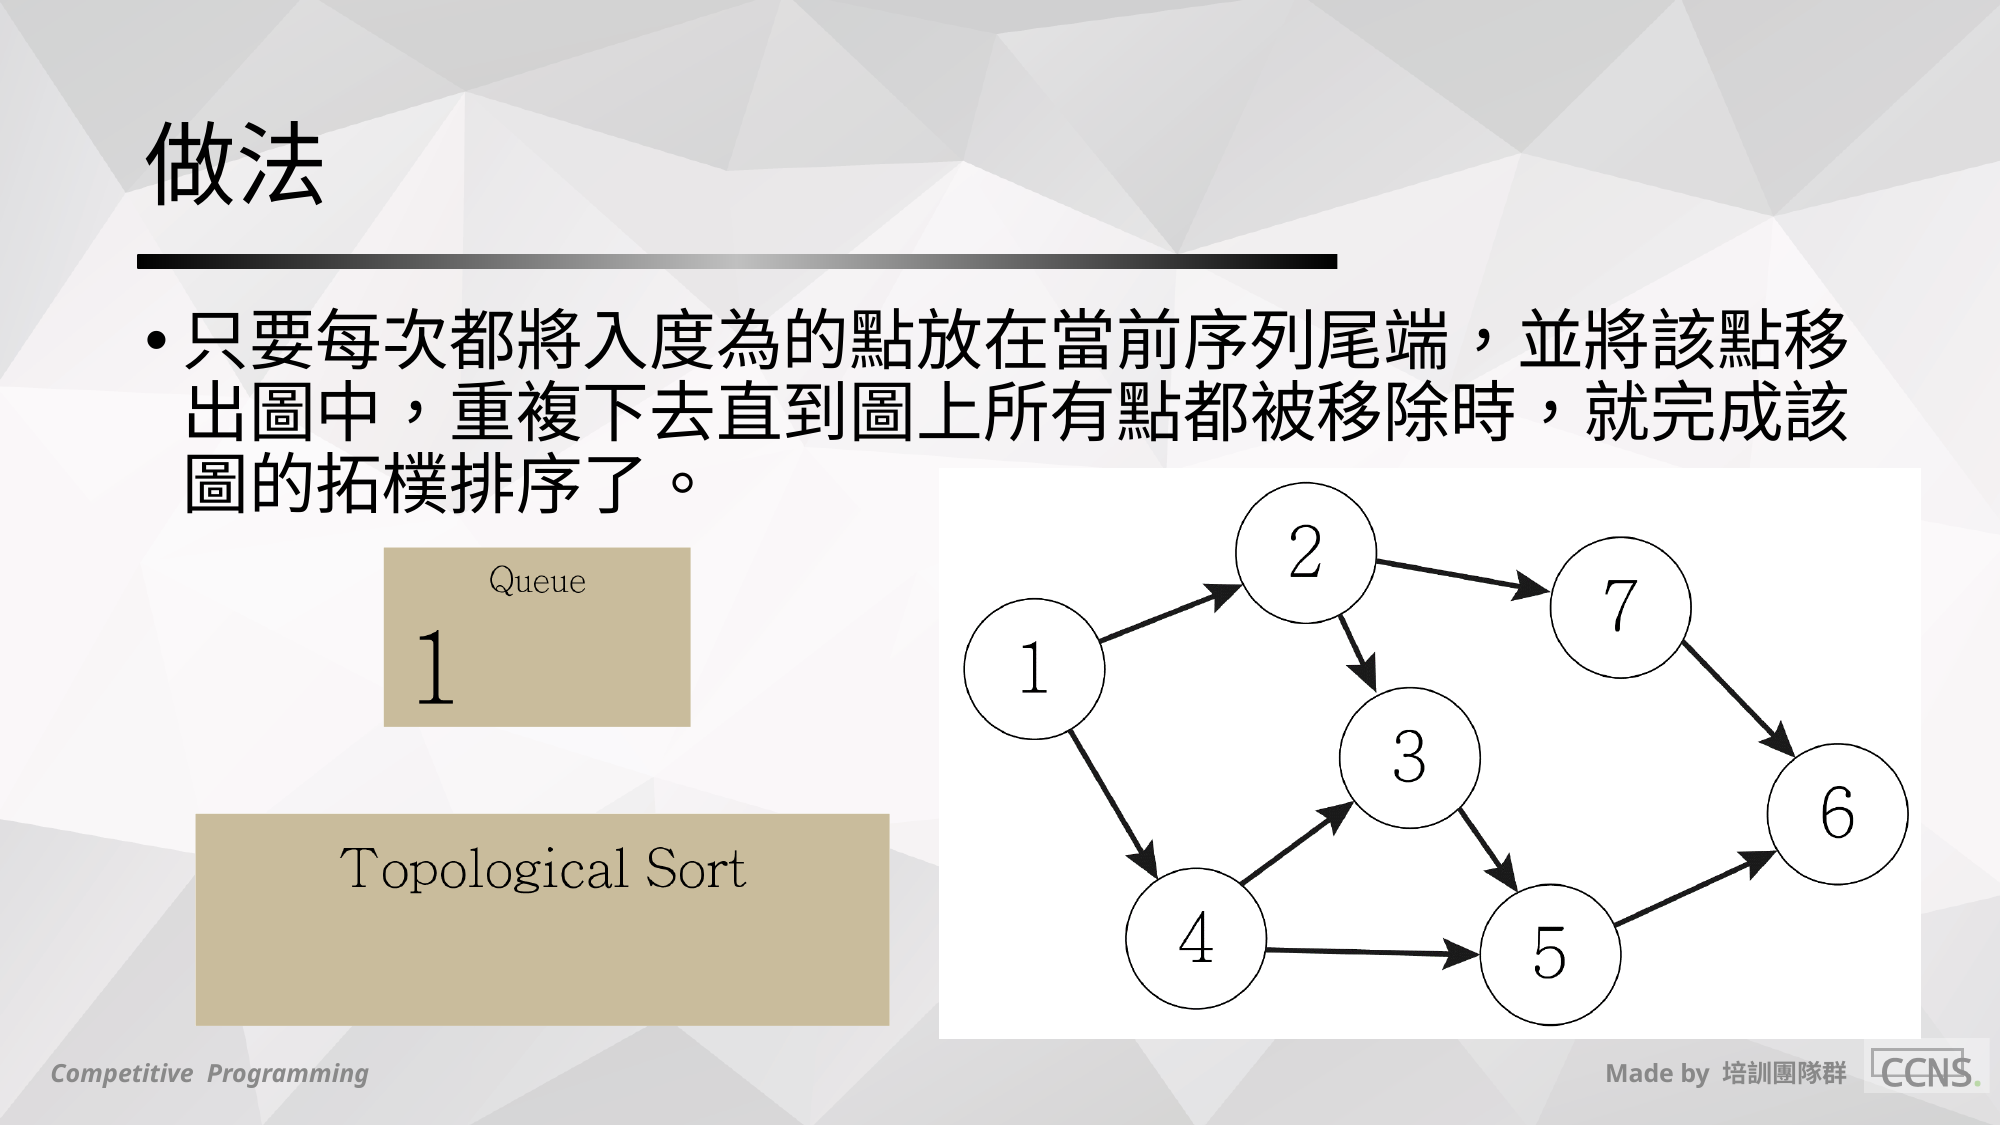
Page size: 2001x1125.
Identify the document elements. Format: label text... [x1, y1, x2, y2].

picture [0, 0, 2000, 1125]
title 做法 [136, 59, 1863, 278]
